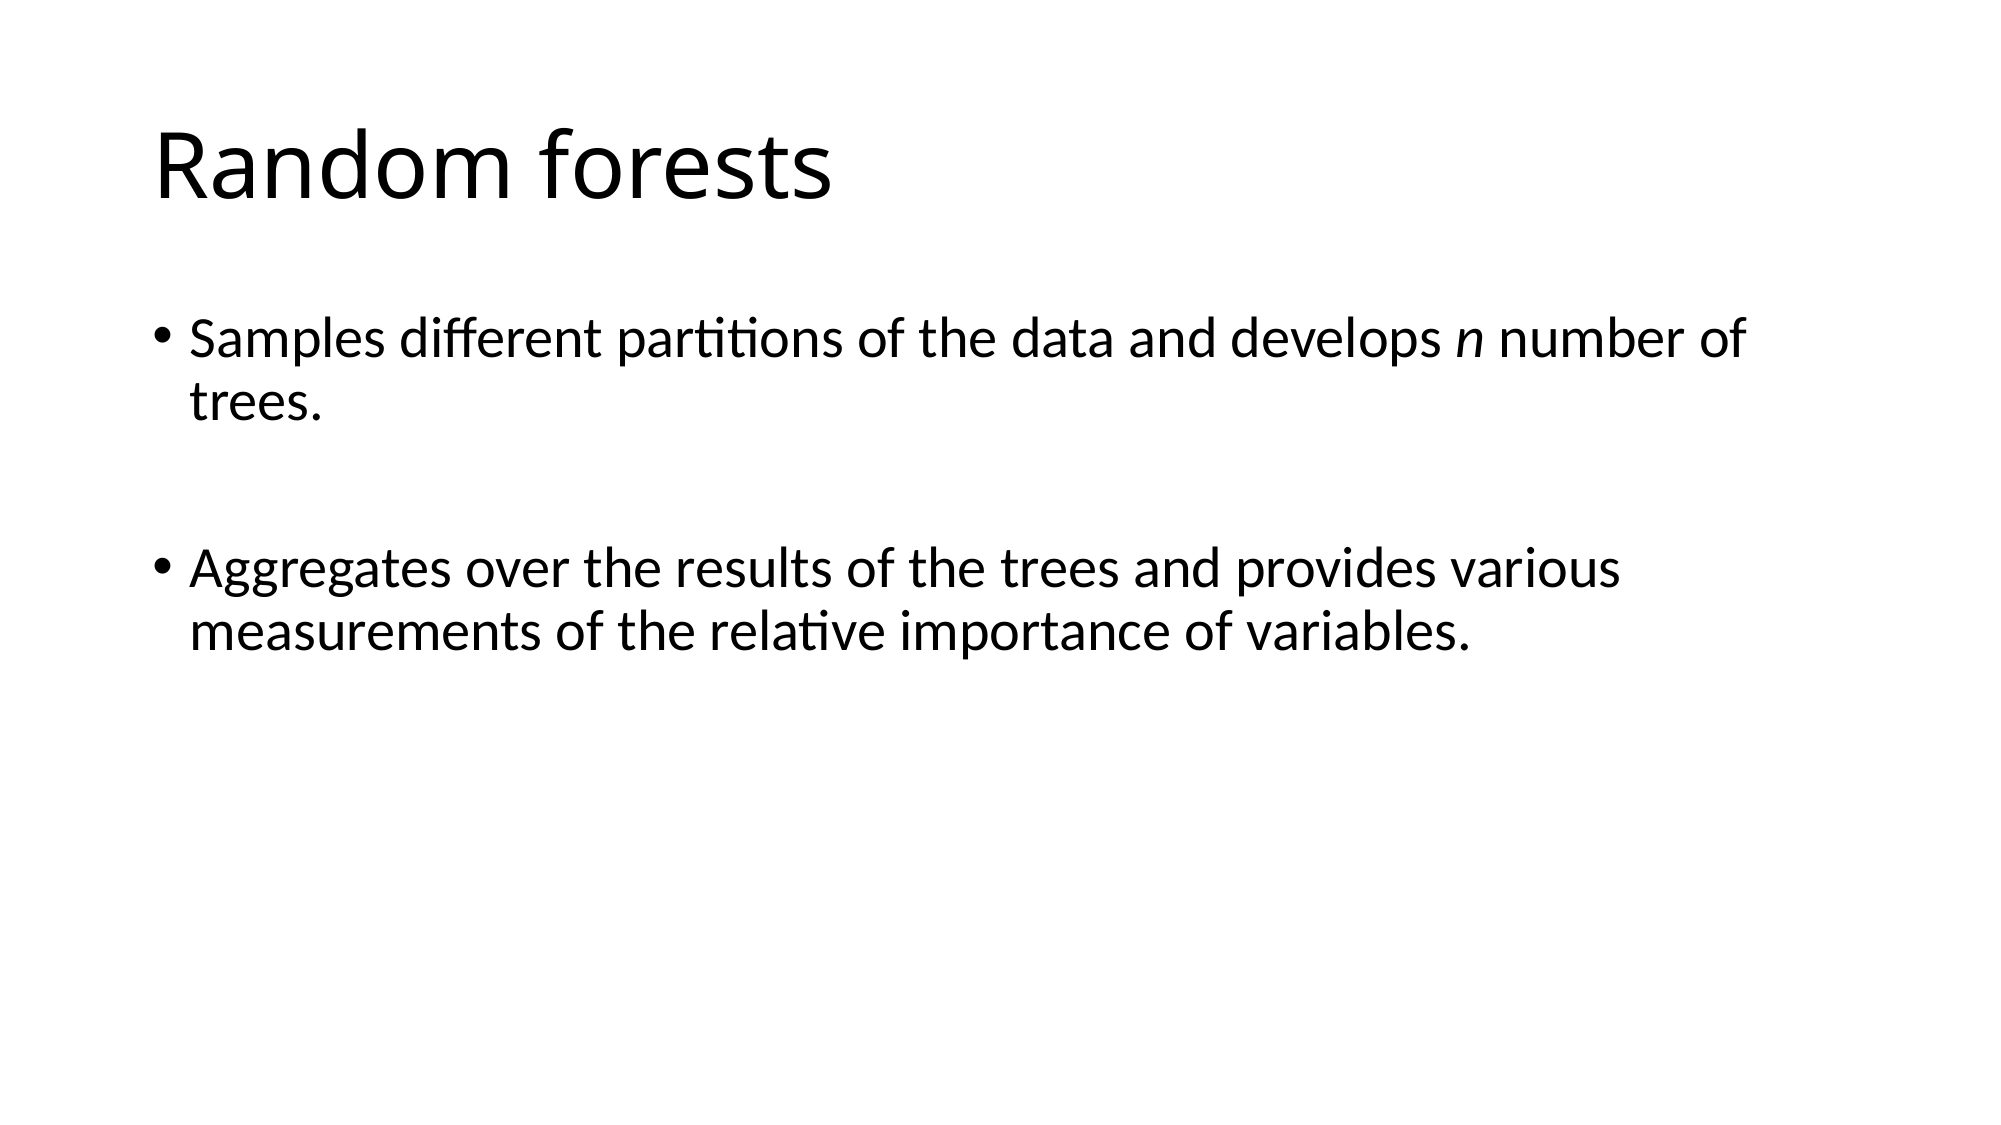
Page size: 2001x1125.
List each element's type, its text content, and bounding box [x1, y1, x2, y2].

list Samples different partitions of the data and develops n number of trees. Aggregates over the results of the trees and provides various measurements of the relative importance of variables. [137, 299, 1863, 1014]
title Random forests [137, 59, 1863, 278]
